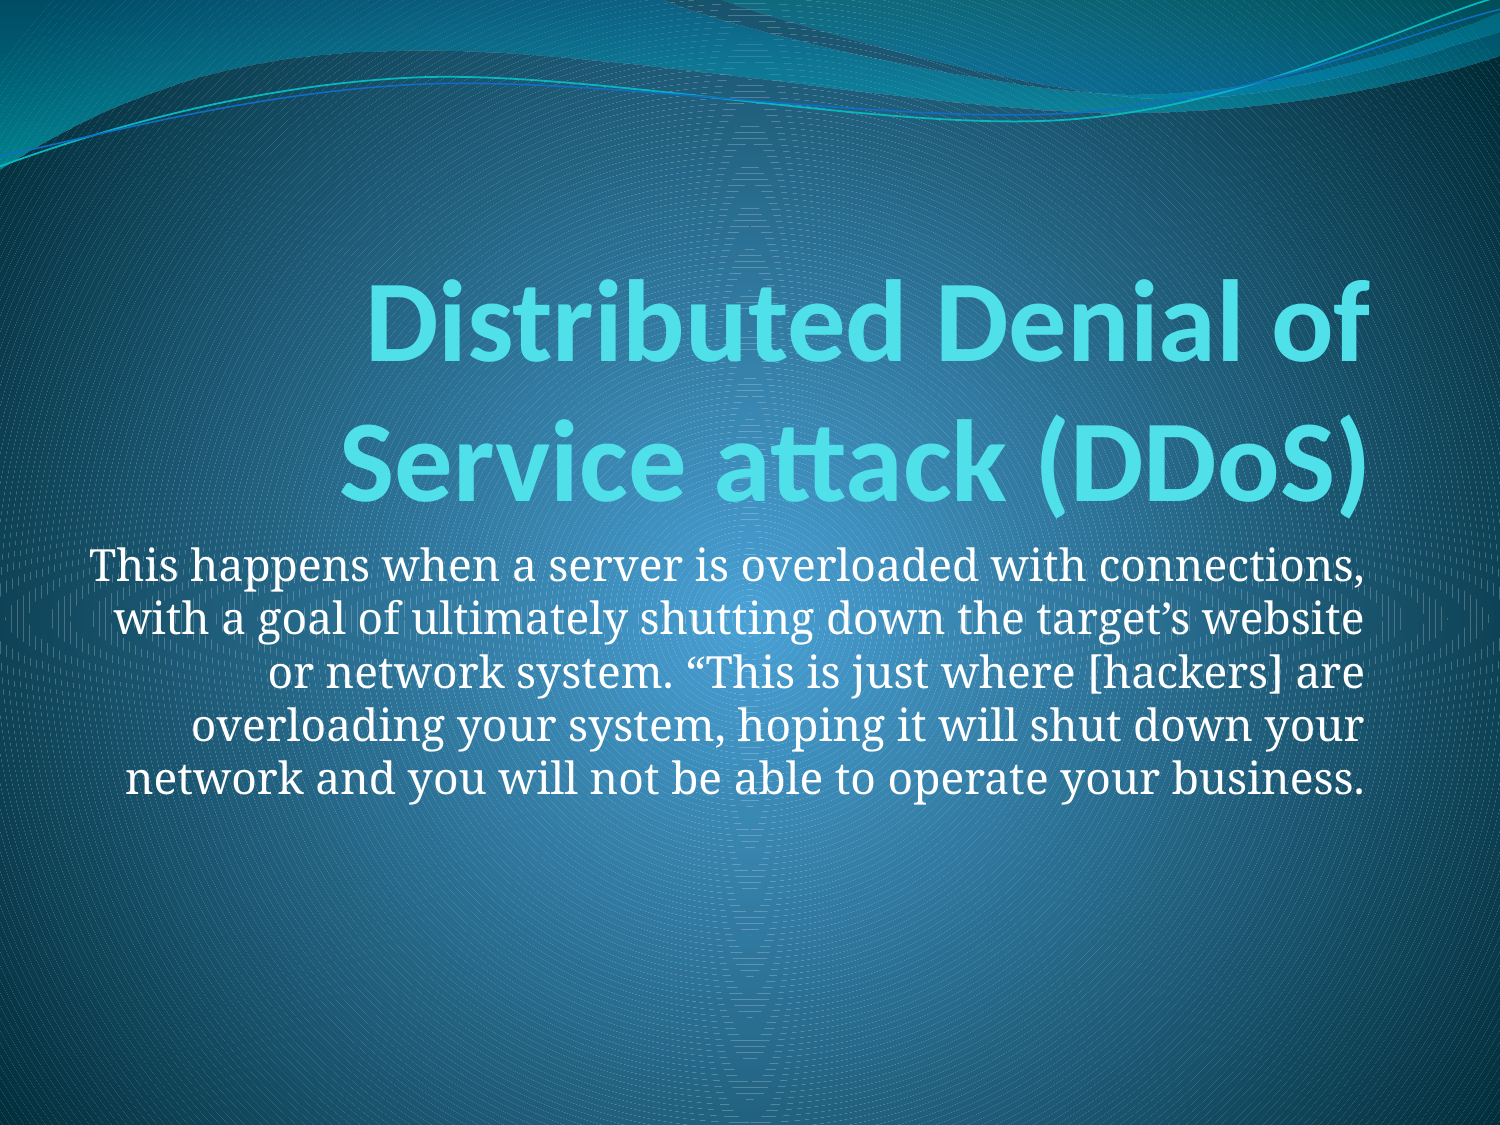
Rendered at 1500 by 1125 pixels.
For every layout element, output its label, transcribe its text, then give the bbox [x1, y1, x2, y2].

title Distributed Denial of Service attack (DDoS) [87, 224, 1376, 525]
subtitle This happens when a server is overloaded with connections, with a goal of ultimately shutting down the target’s website or network system. “This is just where [hackers] are overloading your system, hoping it will shut down your network and you will not be able to operate your business. [87, 529, 1376, 818]
